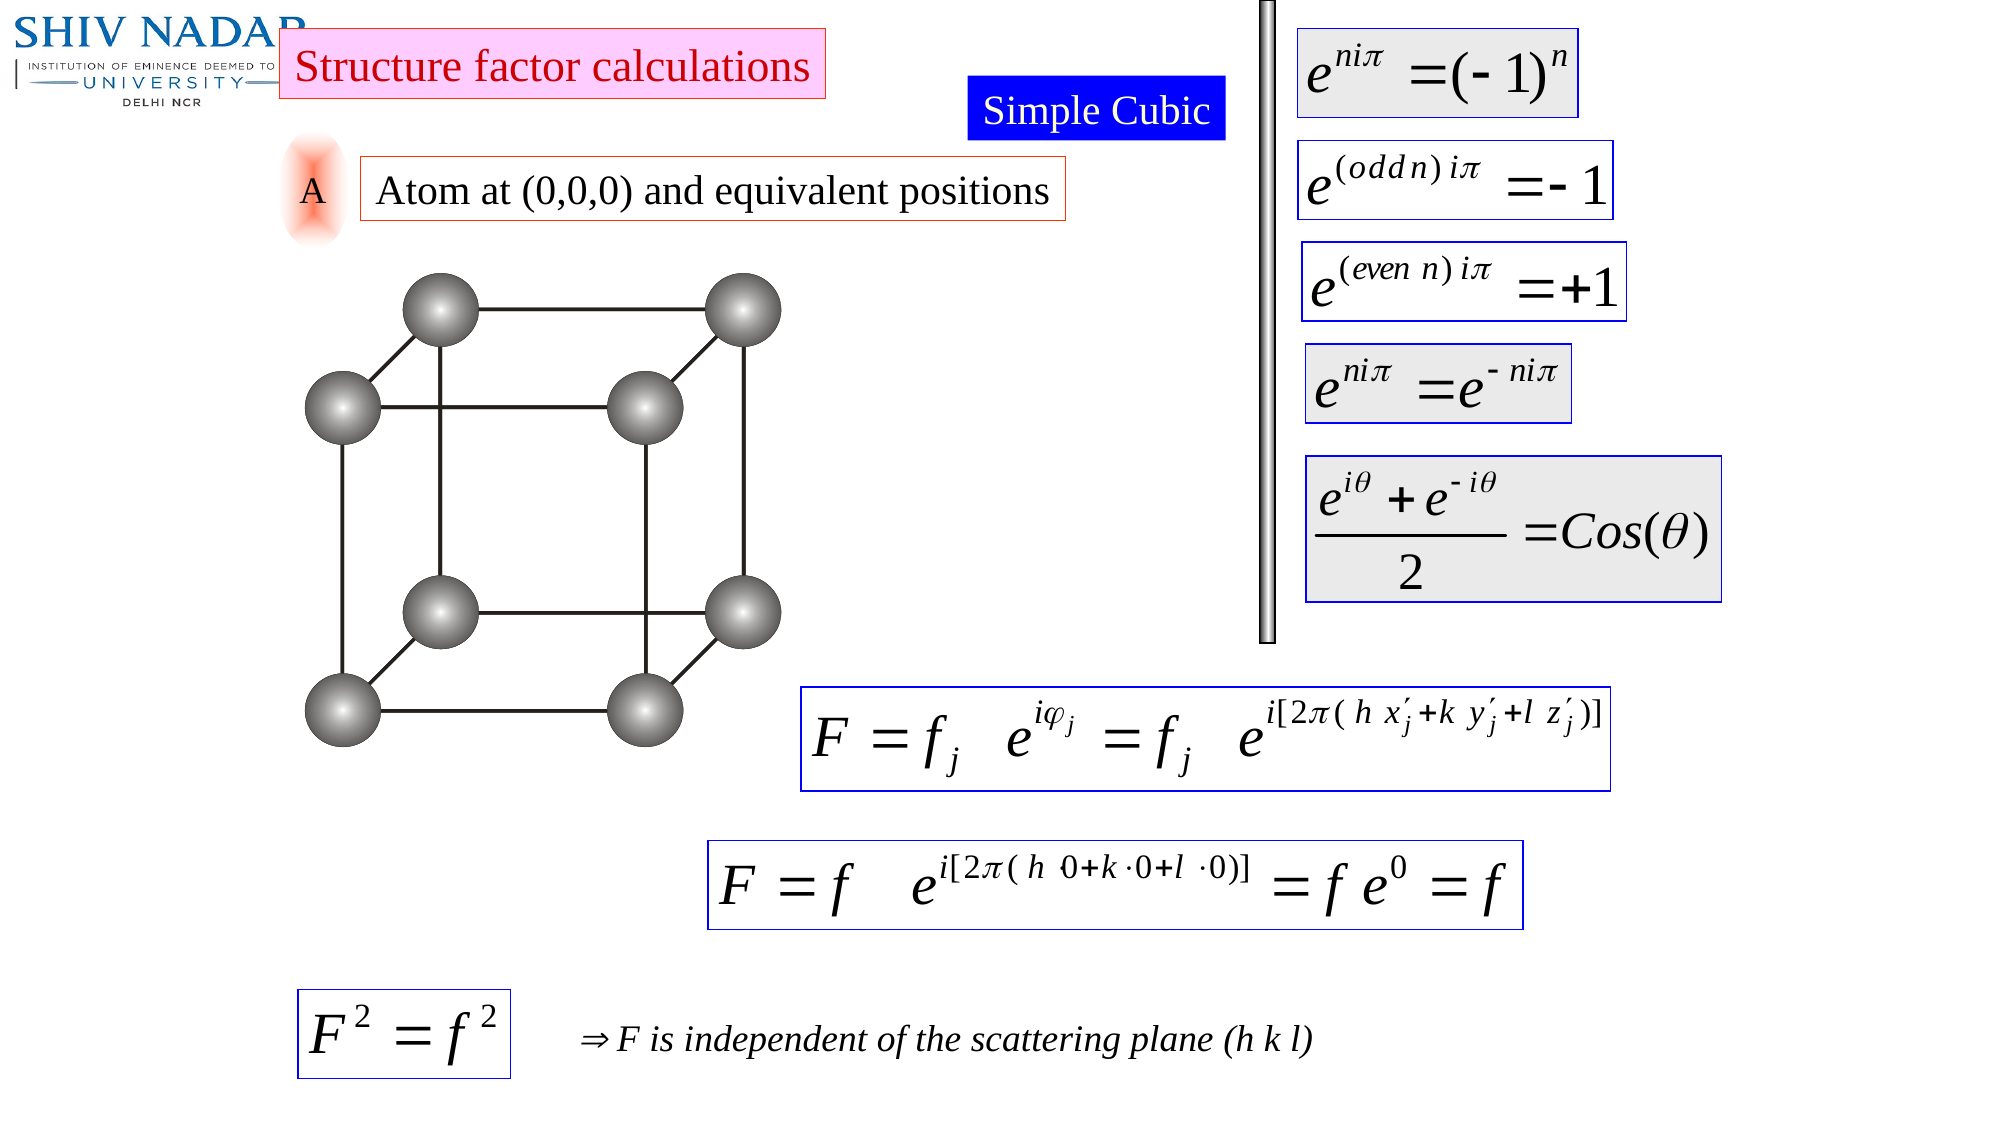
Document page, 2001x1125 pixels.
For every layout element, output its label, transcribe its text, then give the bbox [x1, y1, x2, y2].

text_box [1298, 141, 1613, 220]
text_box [1297, 29, 1578, 118]
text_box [1306, 456, 1722, 602]
picture [0, 12, 325, 113]
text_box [801, 687, 1610, 791]
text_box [1305, 344, 1571, 423]
text_box Simple Cubic [967, 75, 1226, 141]
text_box A [277, 129, 349, 249]
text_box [1302, 242, 1626, 321]
text_box Atom at (0,0,0) and equivalent positions [360, 155, 1066, 221]
text_box [1259, 0, 1276, 643]
text_box  F is independent of the scattering plane (h k l) [562, 1006, 1329, 1066]
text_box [298, 989, 510, 1078]
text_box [708, 840, 1523, 929]
picture [302, 270, 785, 751]
text_box Structure factor calculations [279, 28, 826, 99]
